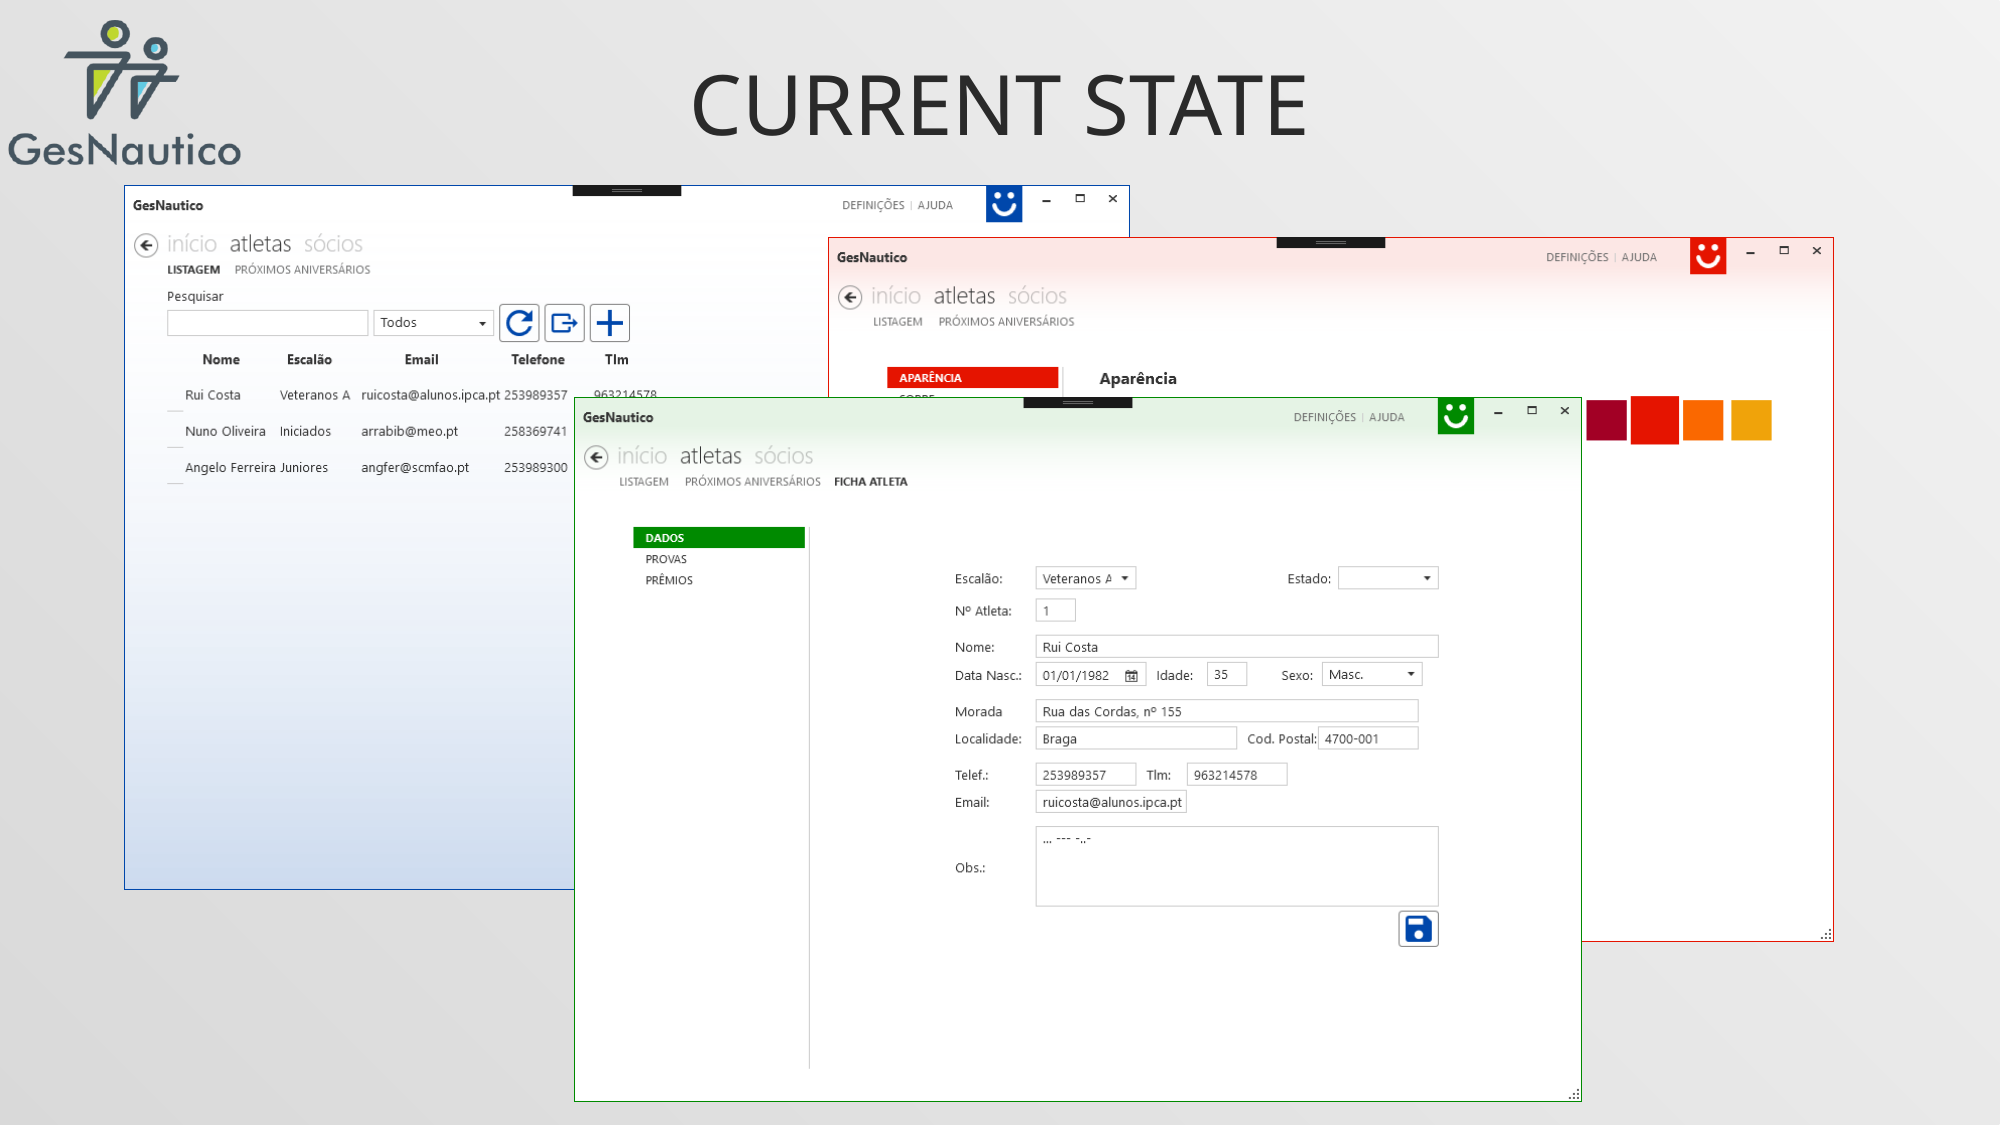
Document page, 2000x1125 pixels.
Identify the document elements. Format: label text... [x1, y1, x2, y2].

title Current state [252, 45, 1800, 161]
picture [0, 0, 1835, 1102]
